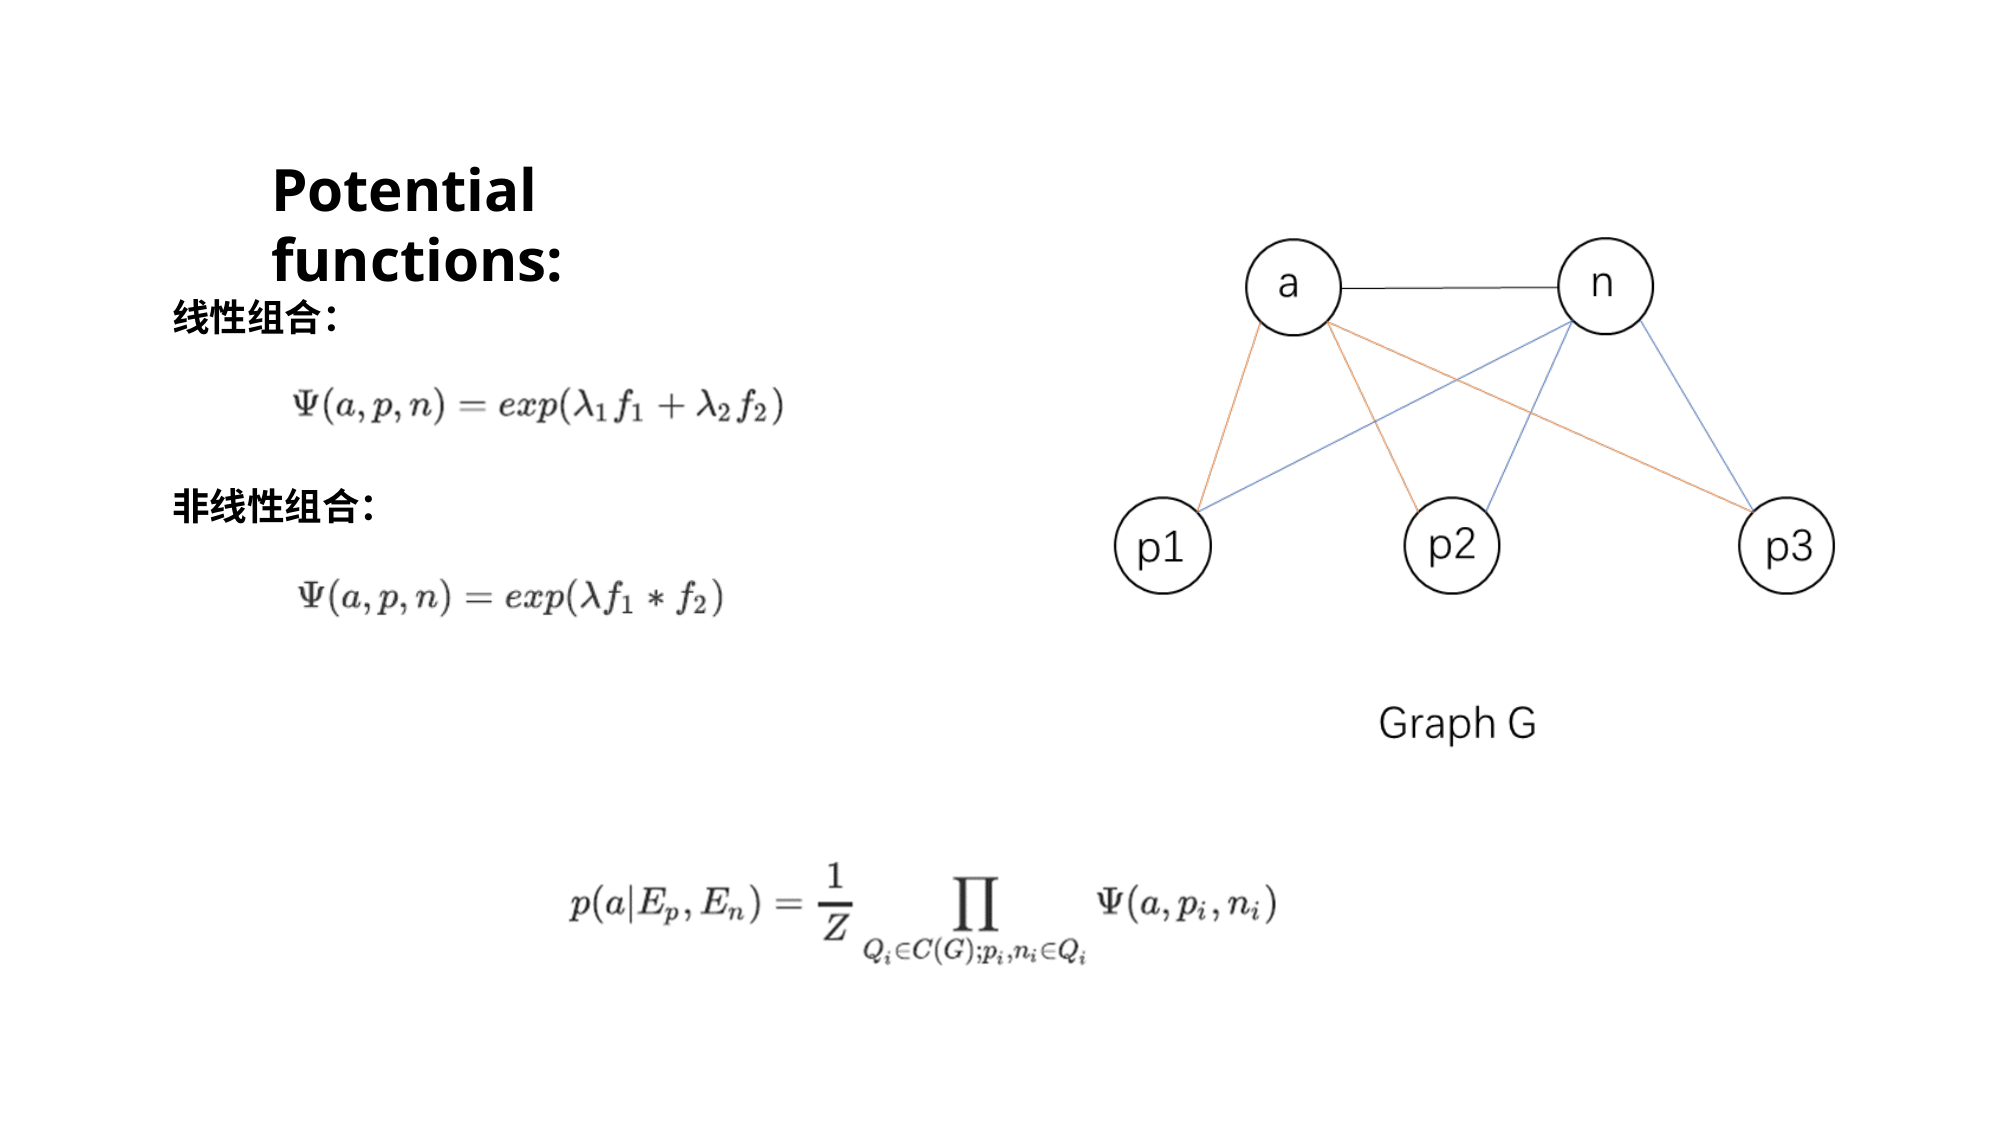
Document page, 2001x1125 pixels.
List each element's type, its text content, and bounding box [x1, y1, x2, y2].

text_box Potential functions: [256, 145, 816, 301]
text_box 非线性组合： [157, 475, 391, 536]
text_box 线性组合： [157, 286, 364, 347]
picture [508, 828, 1324, 995]
picture [276, 367, 796, 454]
picture [1108, 237, 1920, 776]
picture [268, 549, 750, 645]
